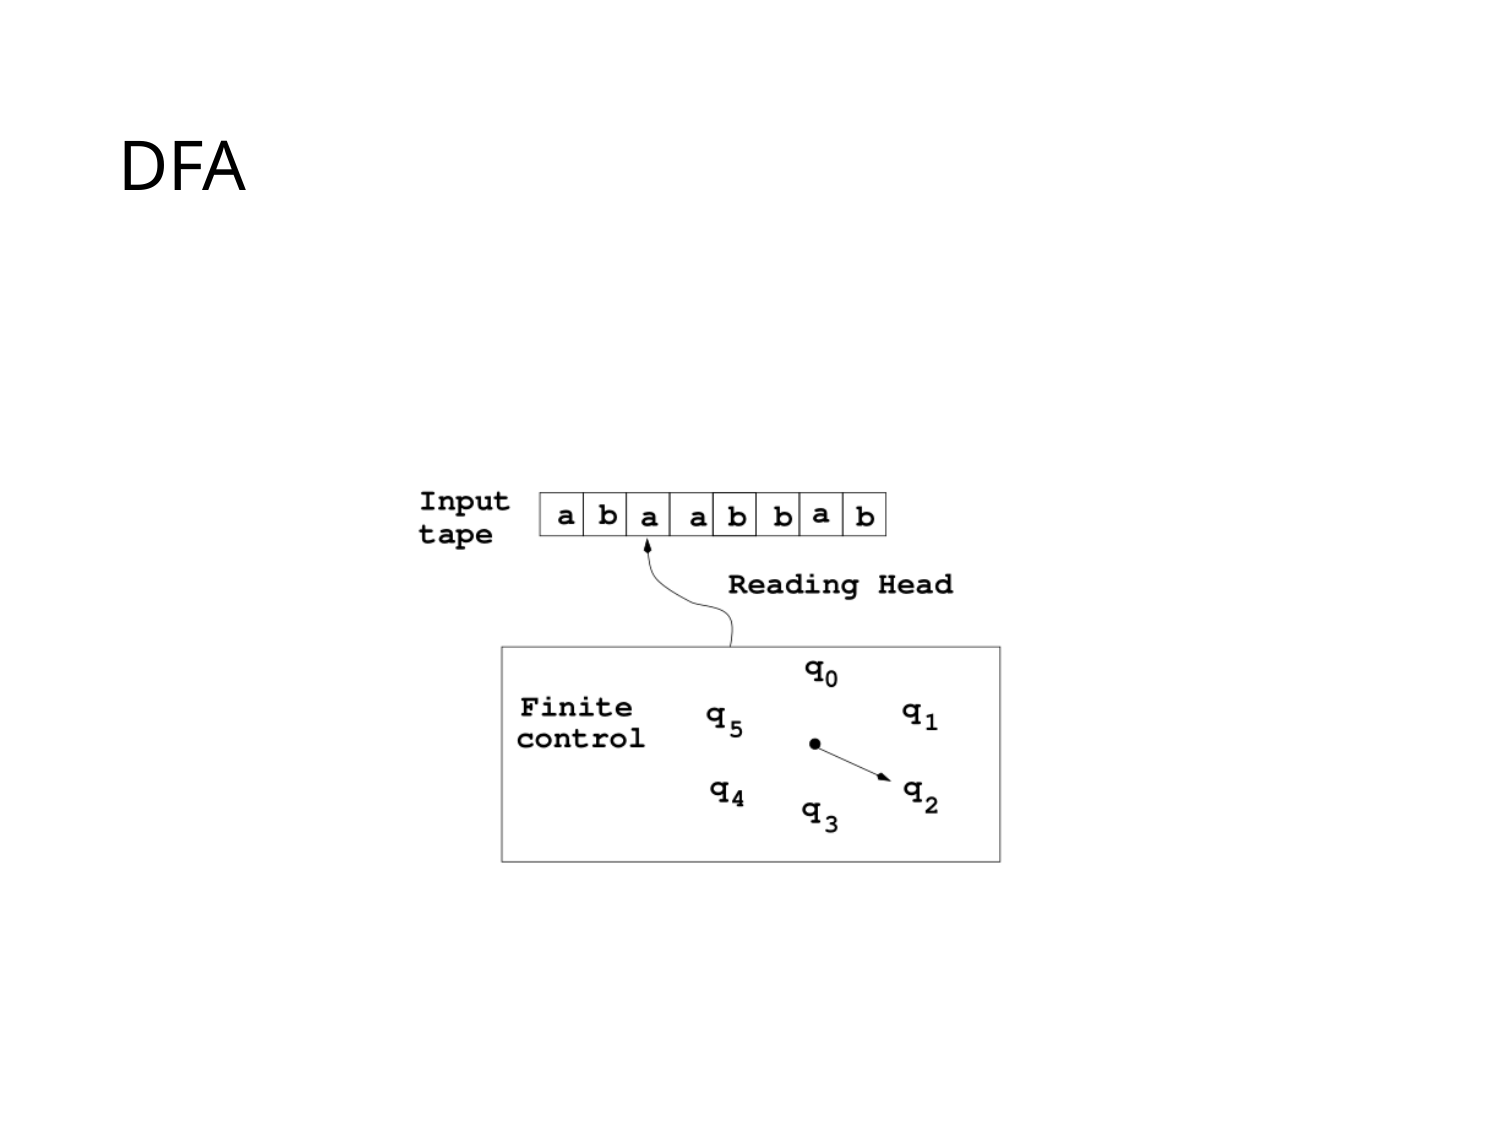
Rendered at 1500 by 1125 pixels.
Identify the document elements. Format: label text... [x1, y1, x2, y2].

title DFA [103, 59, 1397, 278]
picture [317, 383, 1183, 940]
